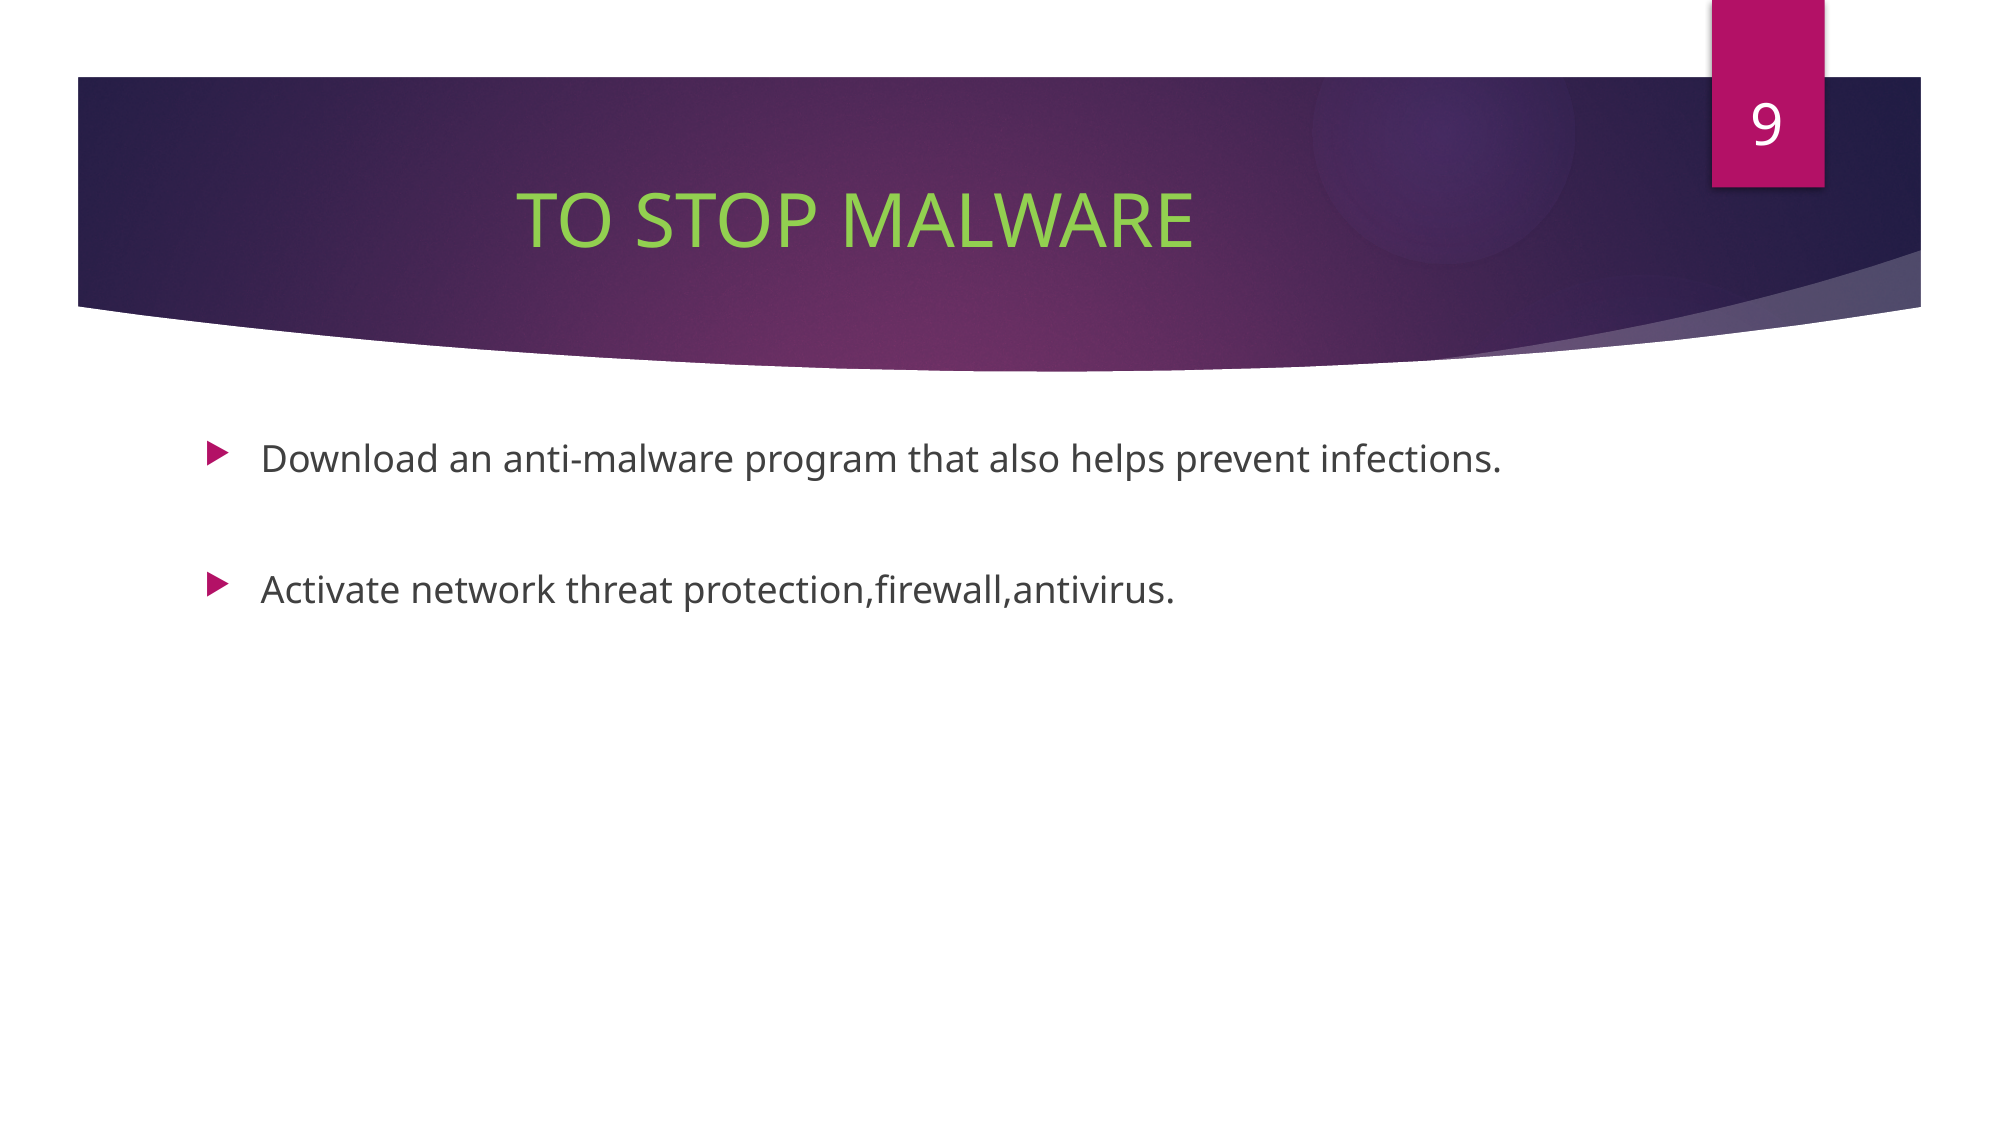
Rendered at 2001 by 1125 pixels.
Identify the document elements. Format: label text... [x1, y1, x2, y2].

list Download an anti-malware program that also helps prevent infections. Activate network threat protection,firewall,antivirus. [189, 427, 1638, 988]
slide_number 9 [1698, 48, 1836, 175]
title TO STOP MALWARE [189, 159, 1627, 276]
